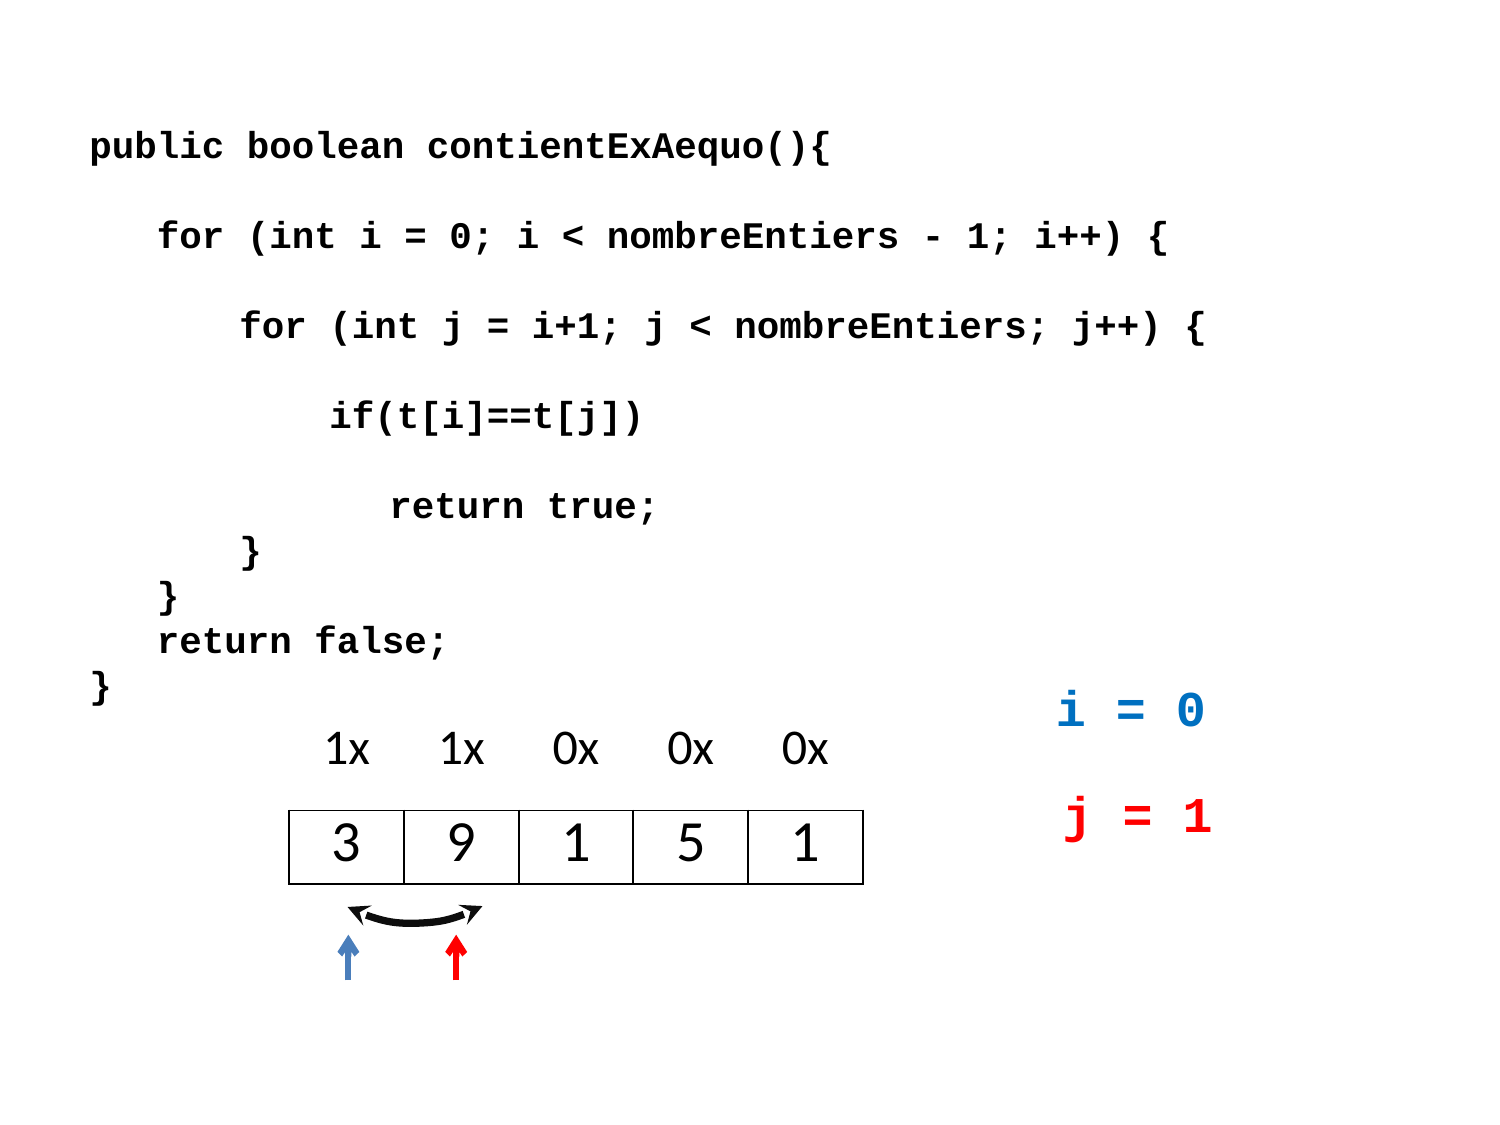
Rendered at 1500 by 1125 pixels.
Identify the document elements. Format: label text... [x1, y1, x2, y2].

table_header 5 [634, 811, 747, 883]
table_header 1x [289, 719, 404, 785]
table_header 9 [436, 811, 518, 883]
table_header 0x [633, 719, 748, 785]
table_header 1 [749, 811, 862, 883]
text_box i = 0 [1041, 714, 1221, 744]
table_header 3 [290, 811, 397, 883]
table_header 0x [748, 719, 863, 785]
table_header 1x [404, 719, 519, 785]
text_box public boolean contientExAequo(){ for (int i = 0; i < nombreEntiers - 1; i++) { for (int j = i+1; j < nombreEntiers; j++) { if(t[i]==t[j]) return true; } } return false; } [74, 113, 1481, 714]
table_header 1 [520, 811, 632, 883]
text_box j = 1 [1047, 775, 1228, 850]
text_box [347, 775, 483, 925]
table_header 0x [519, 719, 633, 785]
